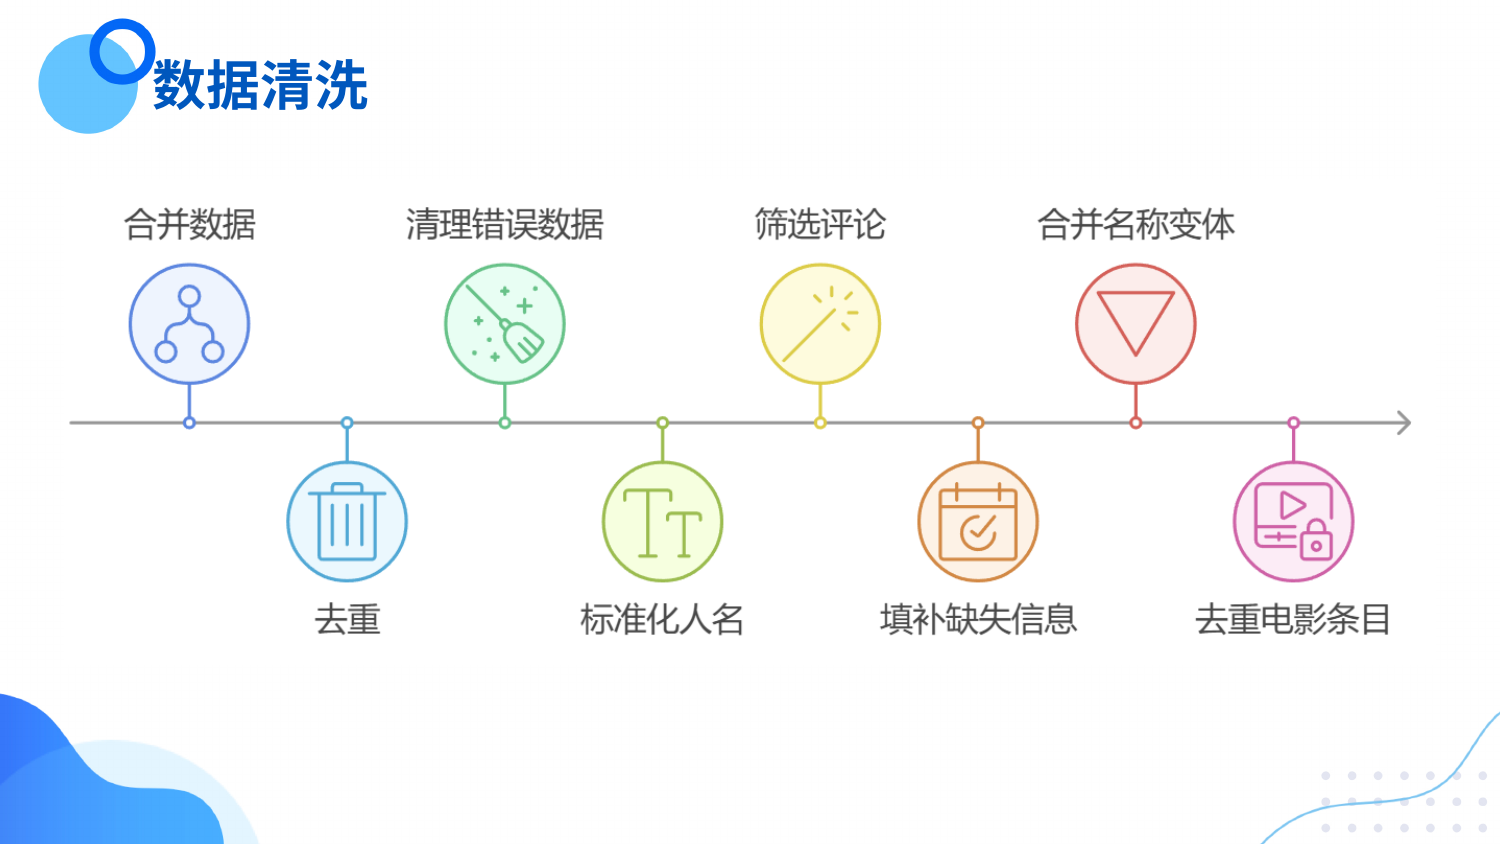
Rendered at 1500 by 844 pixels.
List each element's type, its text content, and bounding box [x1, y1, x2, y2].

picture [0, 0, 1500, 844]
text_box 数据清洗 [137, 27, 1463, 132]
